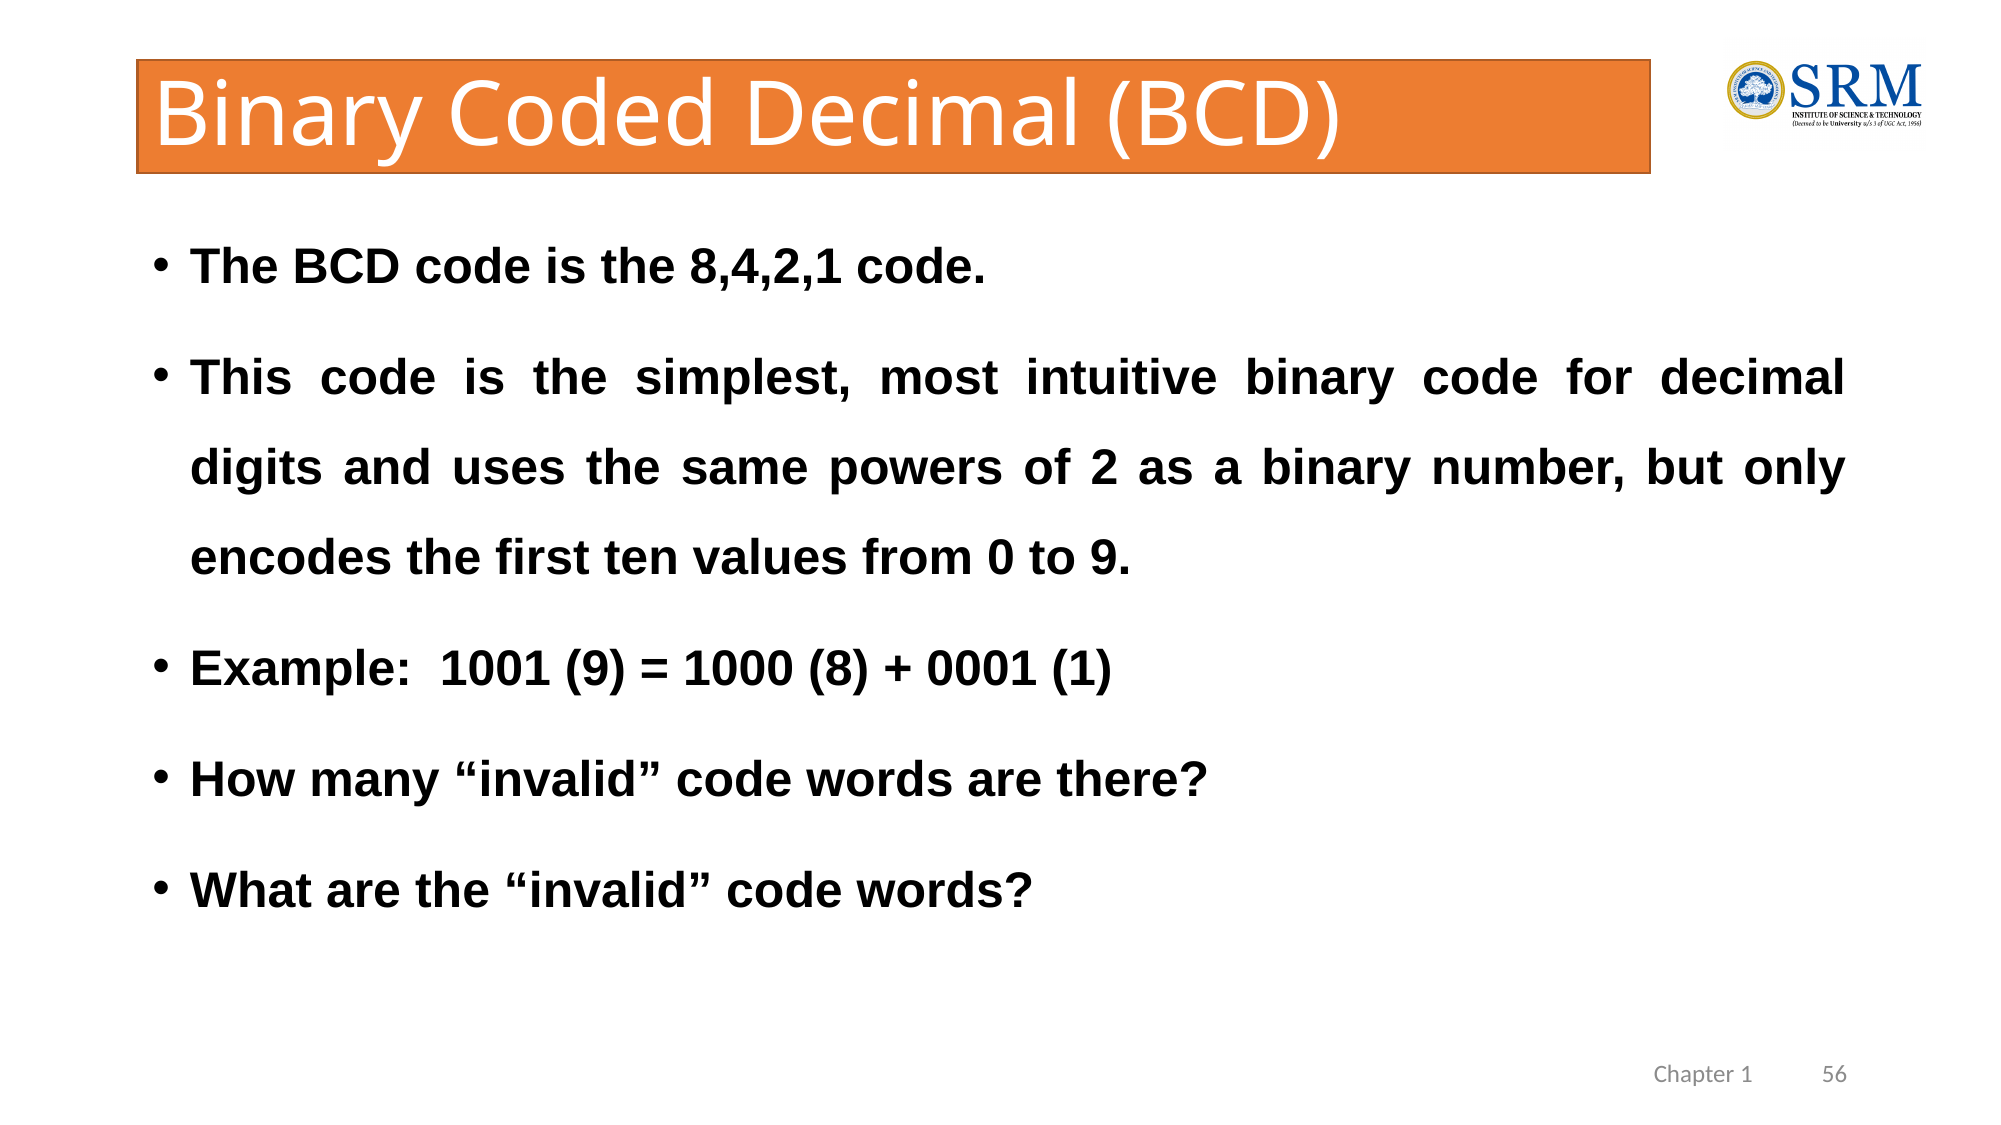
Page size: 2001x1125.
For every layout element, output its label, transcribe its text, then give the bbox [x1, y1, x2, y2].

list The BCD code is the 8,4,2,1 code. This code is the simplest, most intuitive binary code for decimal digits and uses the same powers of 2 as a binary number, but only encodes the first ten values from 0 to 9. Example: 1001 (9) = 1000 (8) + 0001 (1) How many “invalid” code words are there? What are the “invalid” code words? [137, 196, 1863, 911]
title Binary Coded Decimal (BCD) [136, 59, 1651, 174]
picture [1723, 37, 1926, 151]
slide_number Chapter 1 56 [1412, 1042, 1863, 1103]
